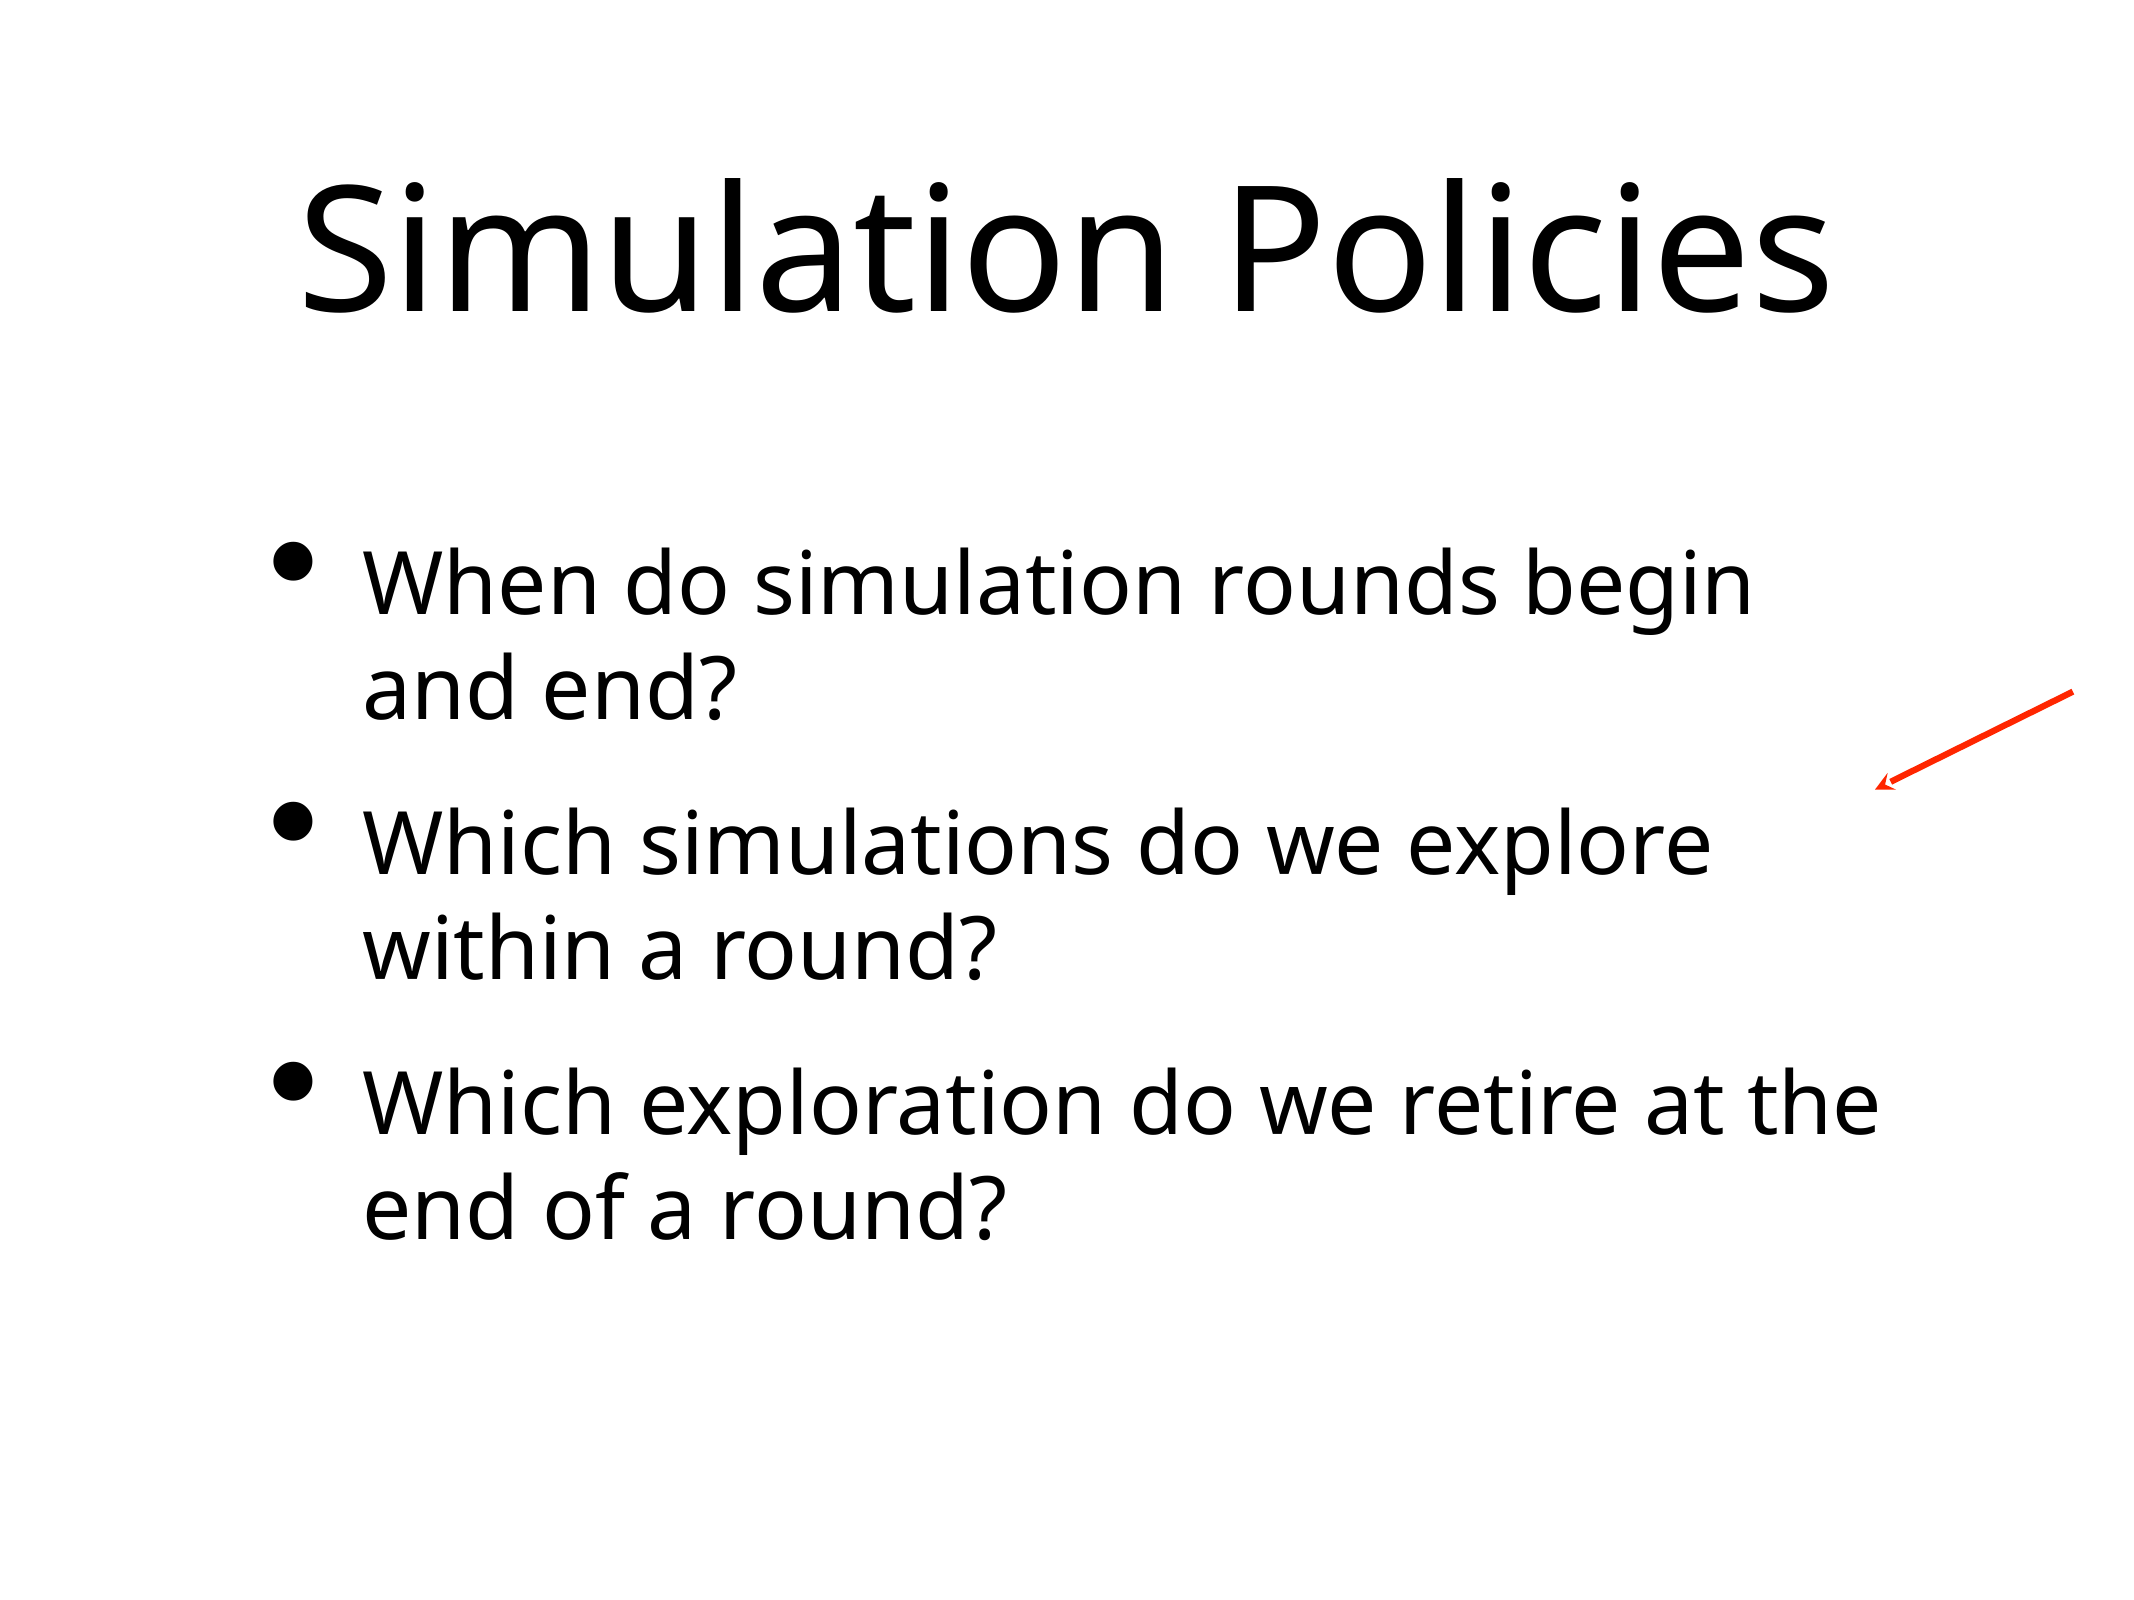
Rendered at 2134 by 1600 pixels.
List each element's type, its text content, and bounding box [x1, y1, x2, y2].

text_box [1875, 778, 1889, 790]
title Simulation Policies [207, 41, 1926, 422]
list When do simulation rounds begin and end? Which simulations do we explore within a round? Which exploration do we retire at the end of a round? [207, 422, 1926, 1361]
